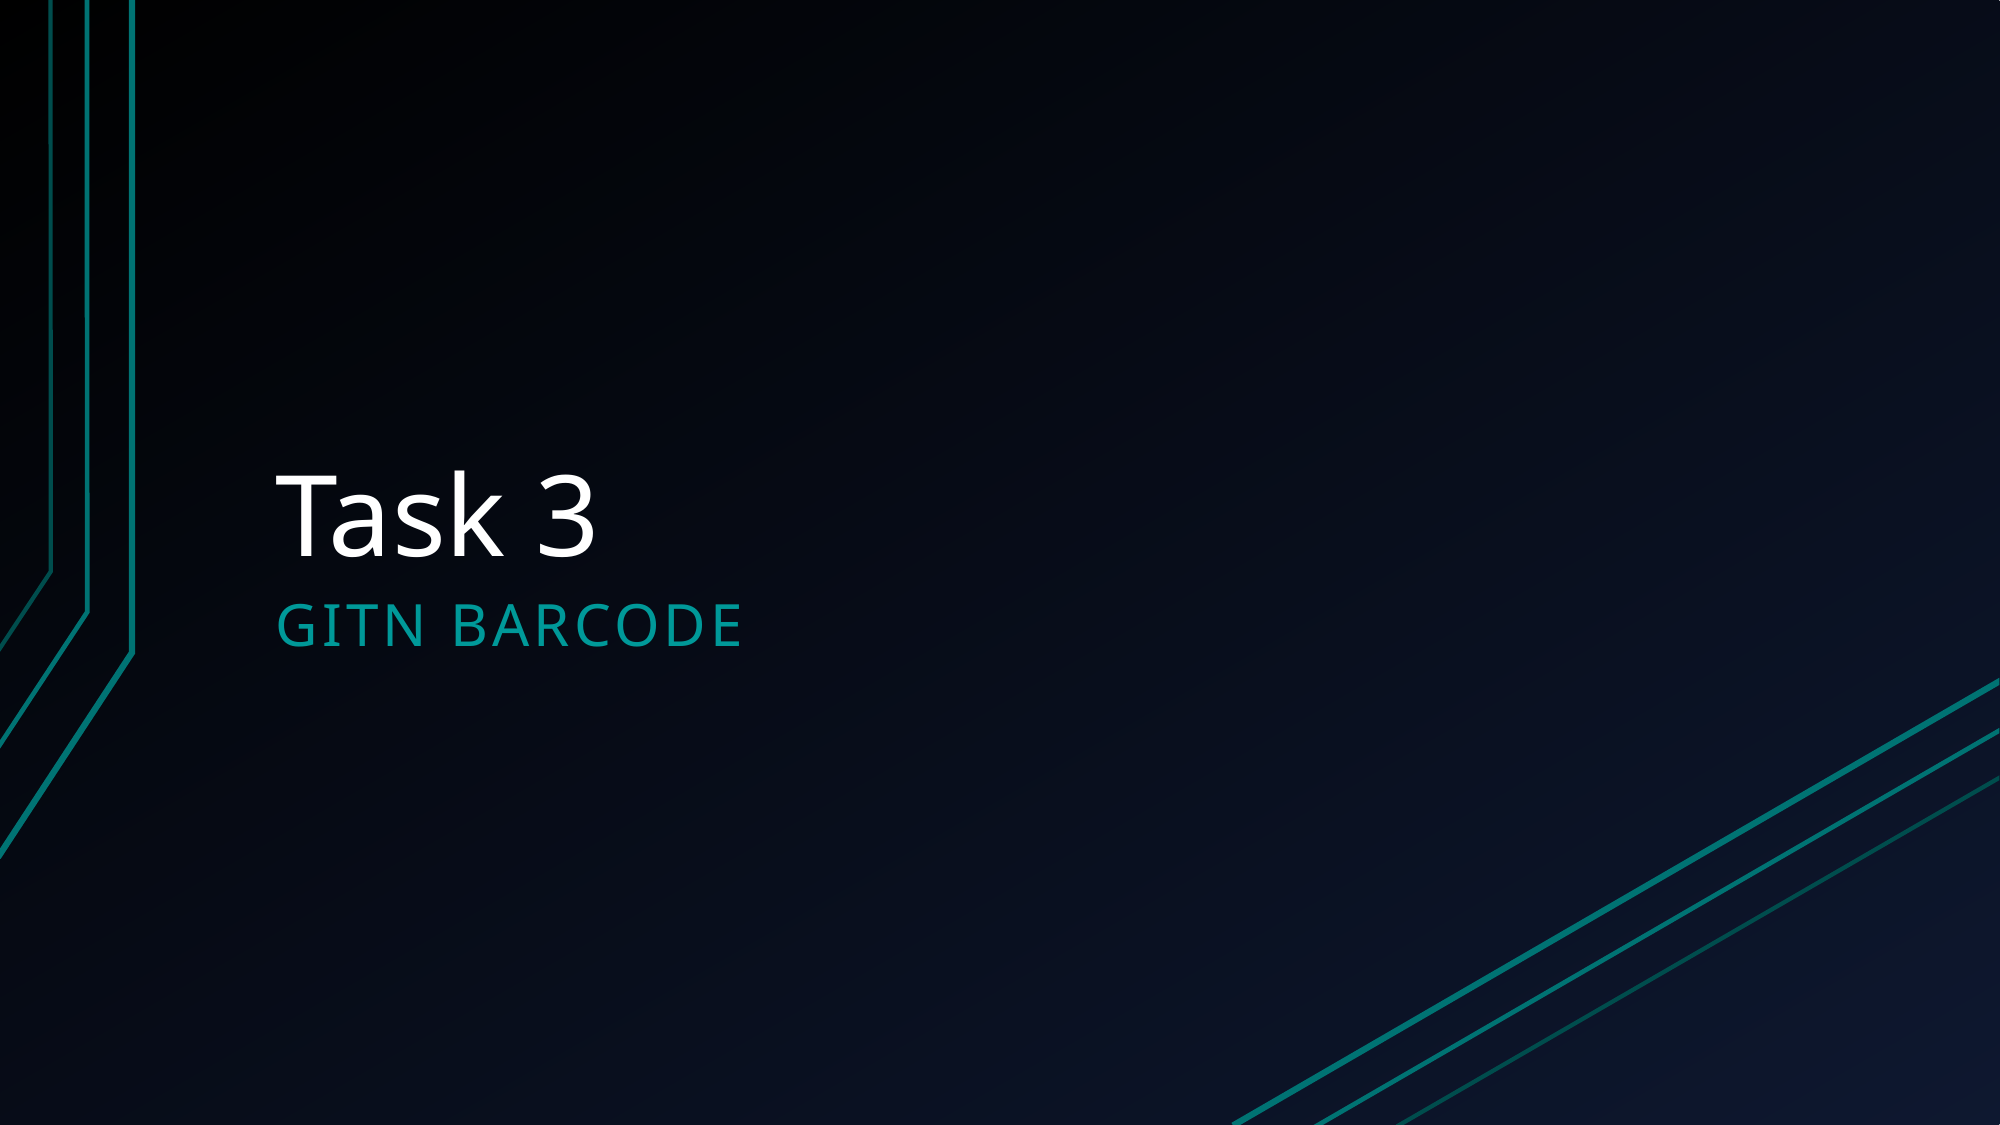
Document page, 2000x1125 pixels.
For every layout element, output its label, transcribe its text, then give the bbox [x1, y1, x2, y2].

title Task 3 [255, 137, 1722, 591]
list GITN Barcode [255, 586, 1416, 787]
